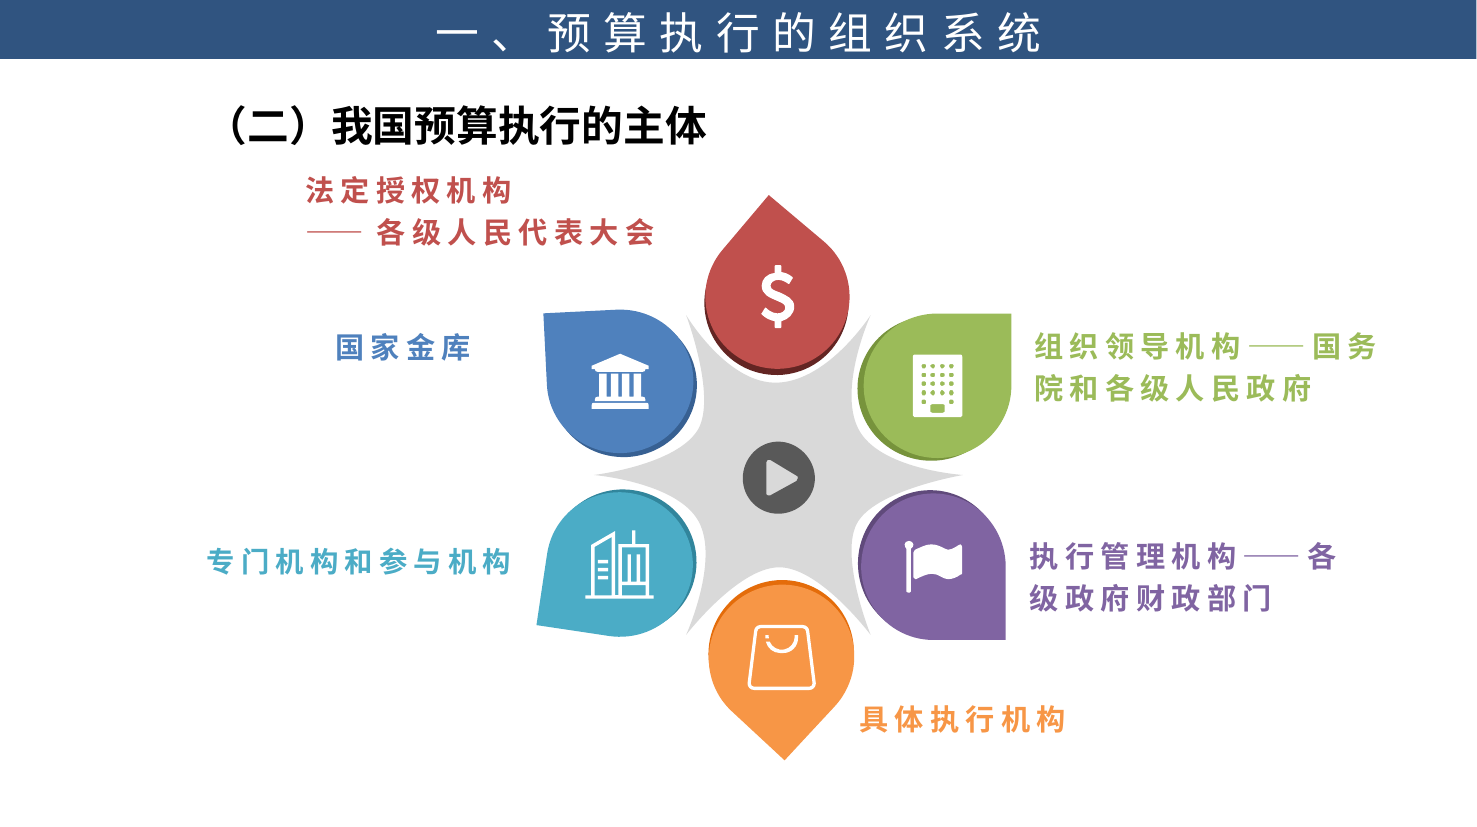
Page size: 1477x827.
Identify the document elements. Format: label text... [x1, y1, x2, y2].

text_box [567, 343, 697, 458]
text_box [708, 580, 852, 653]
text_box 国家金库 [324, 316, 654, 364]
text_box [543, 309, 651, 316]
text_box [904, 540, 914, 593]
text_box 具体执行机构 [848, 688, 1189, 736]
text_box [861, 493, 1006, 640]
text_box [591, 364, 649, 372]
text_box 组织领导机构——国务院和各级人民政府 [1023, 316, 1417, 364]
text_box [857, 490, 979, 611]
text_box [545, 317, 694, 454]
text_box （二）我国预算执行的主体 [107, 92, 1369, 158]
text_box [742, 441, 815, 514]
text_box 执行管理机构——各级政府财政部门 [1018, 526, 1360, 574]
text_box [857, 323, 958, 461]
text_box [863, 313, 1012, 459]
text_box [760, 265, 795, 329]
text_box [913, 544, 963, 580]
text_box 专门机构和参与机构 [192, 531, 522, 580]
text_box [765, 635, 799, 654]
text_box [583, 489, 697, 615]
text_box [747, 624, 816, 691]
text_box [591, 373, 649, 409]
text_box 法定授权机构 ——各级人民代表大会 [294, 159, 727, 208]
text_box [1188, 0, 1477, 61]
text_box [0, 0, 289, 61]
text_box [585, 530, 654, 599]
text_box 一、预算执行的组织系统 [289, 0, 1188, 64]
text_box [704, 293, 847, 376]
text_box [536, 492, 693, 637]
text_box [705, 195, 850, 369]
text_box [593, 315, 963, 635]
text_box [912, 354, 963, 418]
text_box [708, 584, 855, 761]
